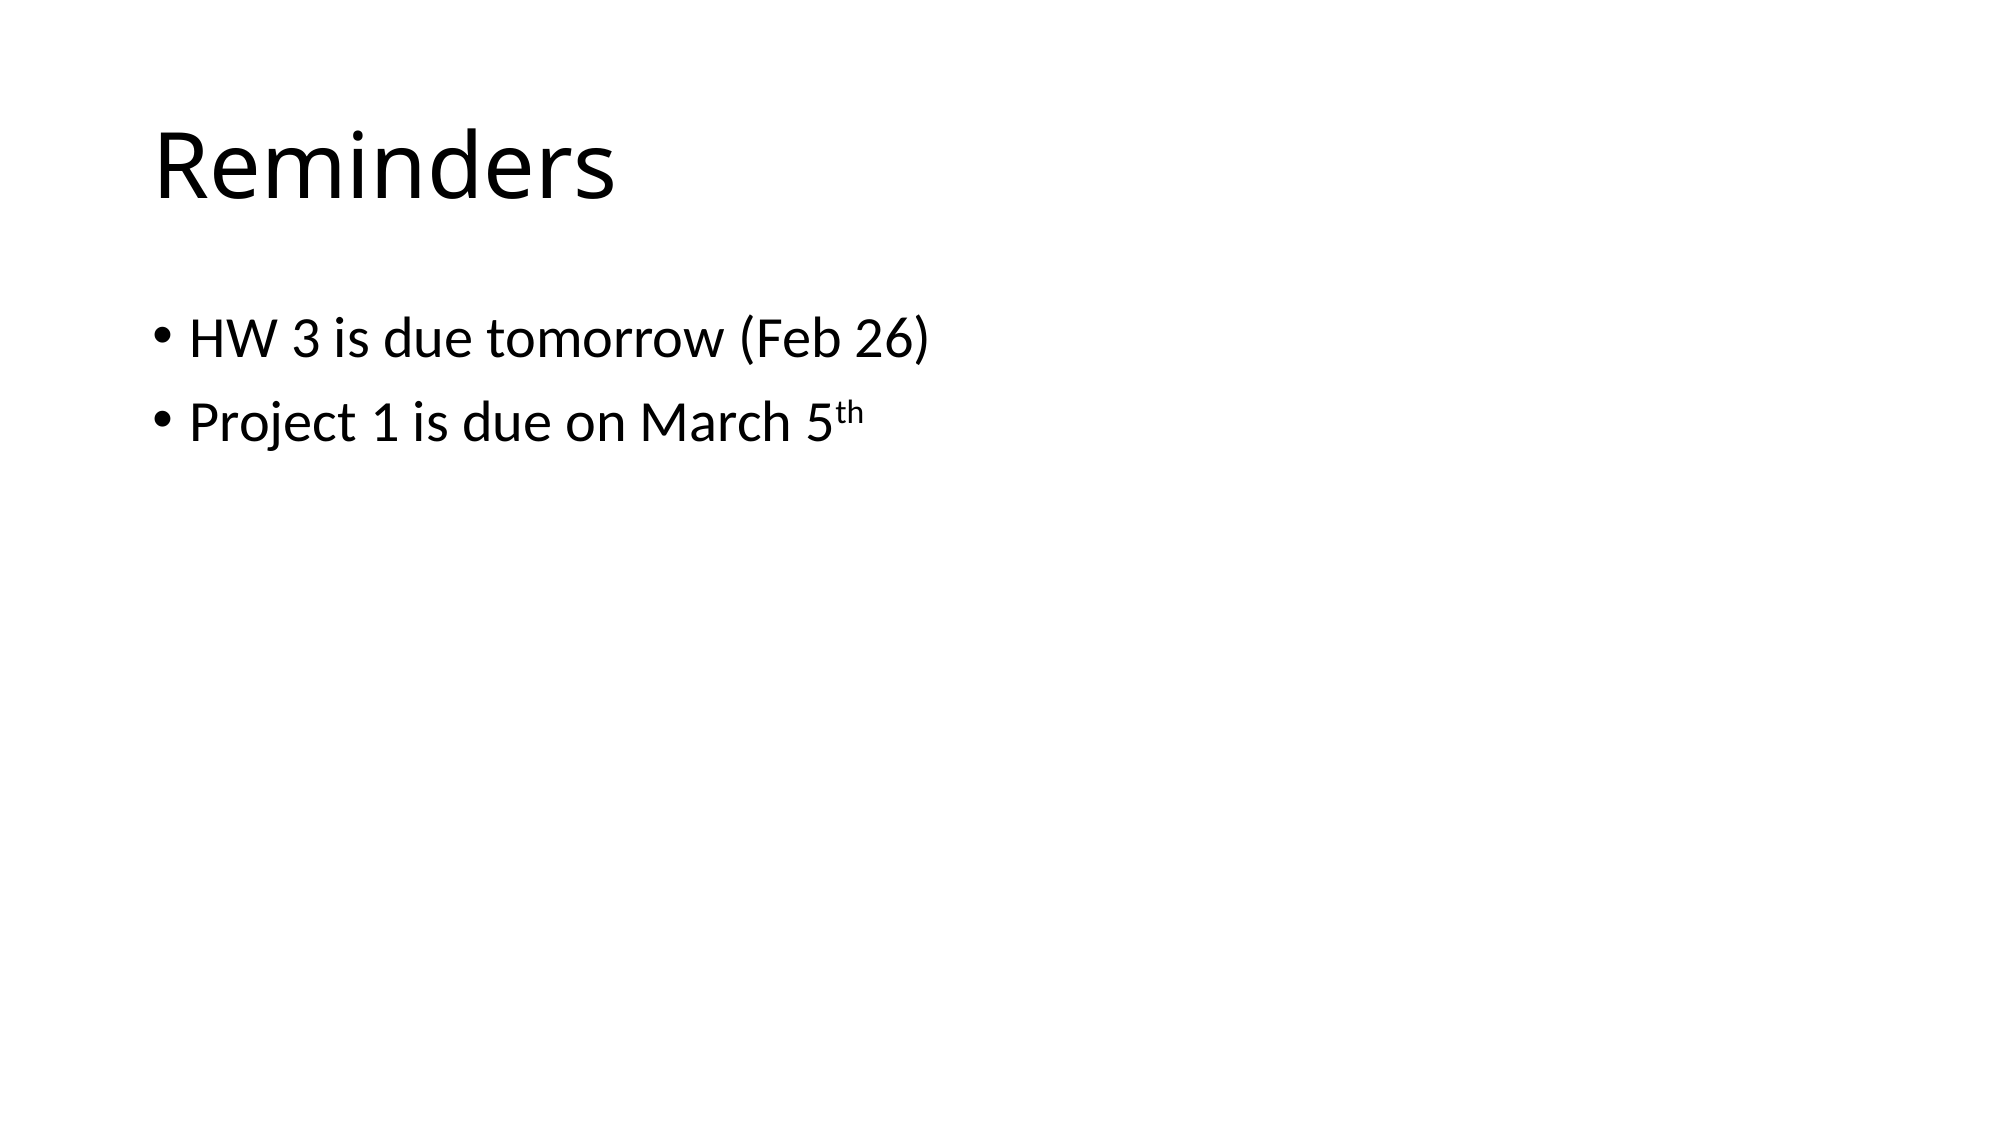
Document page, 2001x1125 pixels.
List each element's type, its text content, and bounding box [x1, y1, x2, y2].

list HW 3 is due tomorrow (Feb 26) Project 1 is due on March 5th [137, 299, 1863, 1014]
title Reminders [137, 59, 1863, 278]
